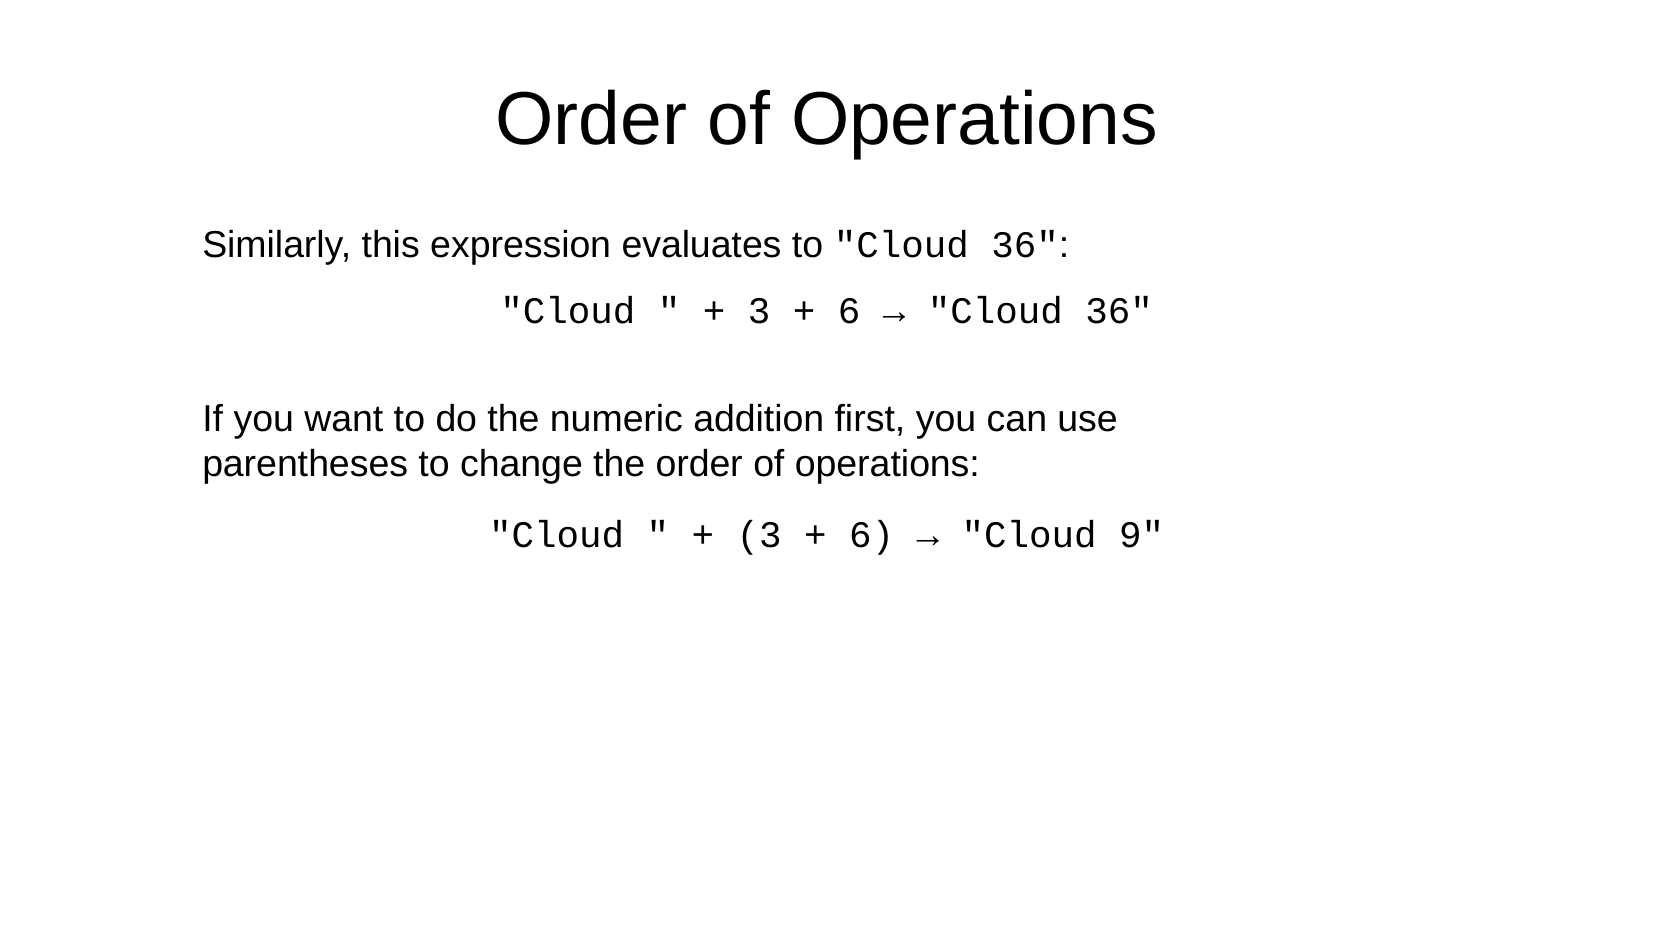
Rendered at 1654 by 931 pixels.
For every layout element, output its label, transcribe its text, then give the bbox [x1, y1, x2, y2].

text_box "Cloud " + (3 + 6) → "Cloud 9" [474, 502, 1179, 561]
text_box If you want to do the numeric addition first, you can use parentheses to change the order of operations: [187, 386, 1163, 486]
text_box Similarly, this expression evaluates to "Cloud 36": [187, 212, 1515, 273]
text_box Order of Operations [82, 37, 1571, 193]
text_box "Cloud " + 3 + 6 → "Cloud 36" [485, 278, 1168, 336]
